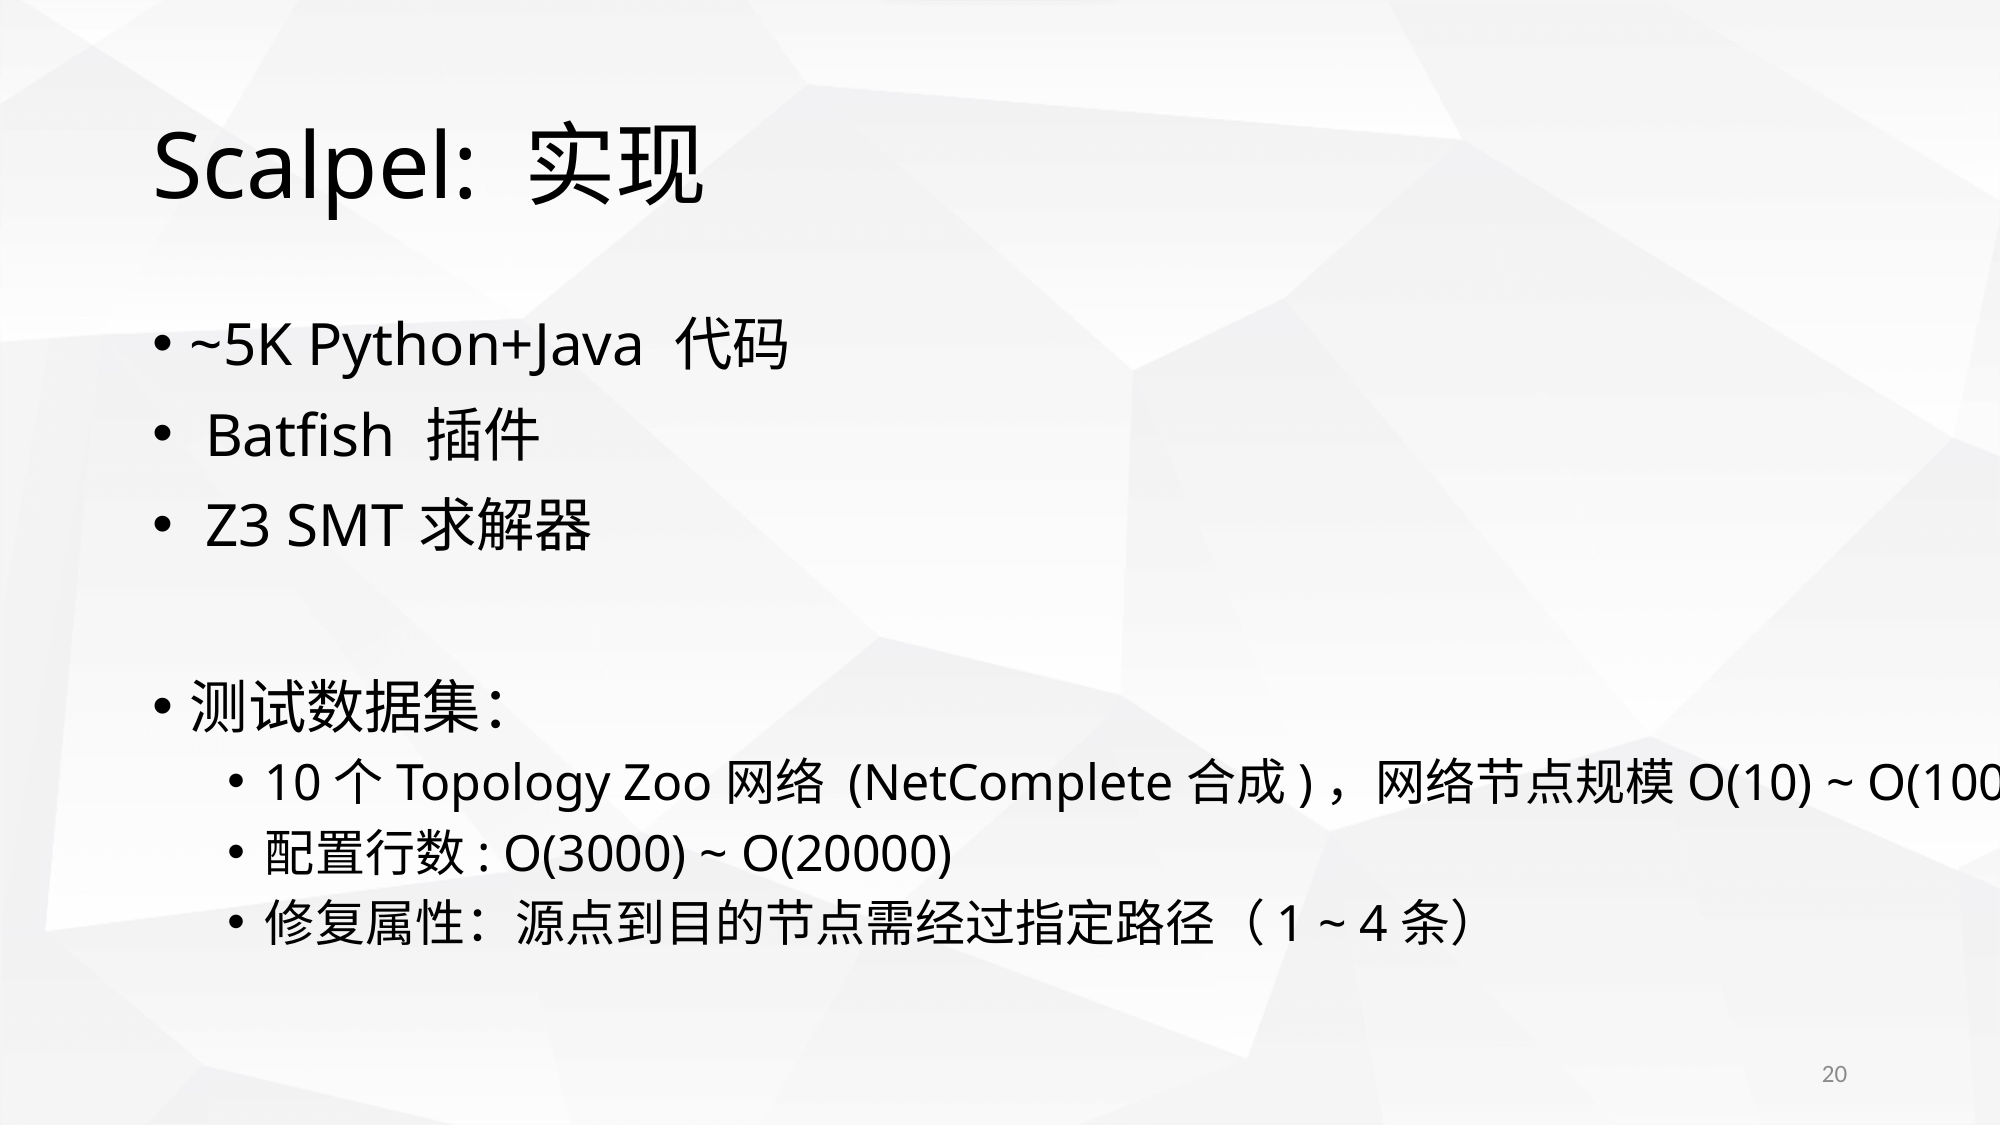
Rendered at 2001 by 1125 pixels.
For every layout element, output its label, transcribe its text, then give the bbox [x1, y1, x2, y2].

slide_number 20 [1412, 1042, 1863, 1103]
picture [0, 0, 2001, 1125]
title Scalpel: 实现 [137, 59, 1863, 278]
list ~5K Python+Java 代码 Batfish 插件 Z3 SMT求解器 测试数据集： 10个Topology Zoo网络 (NetComplete合成)，网络节点规模O(10) ~ O(100) 配置行数: O(3000) ~ O(20000) 修复属性：源点到目的节点需经过指定路径（1 ~ 4条） [137, 299, 2000, 1014]
